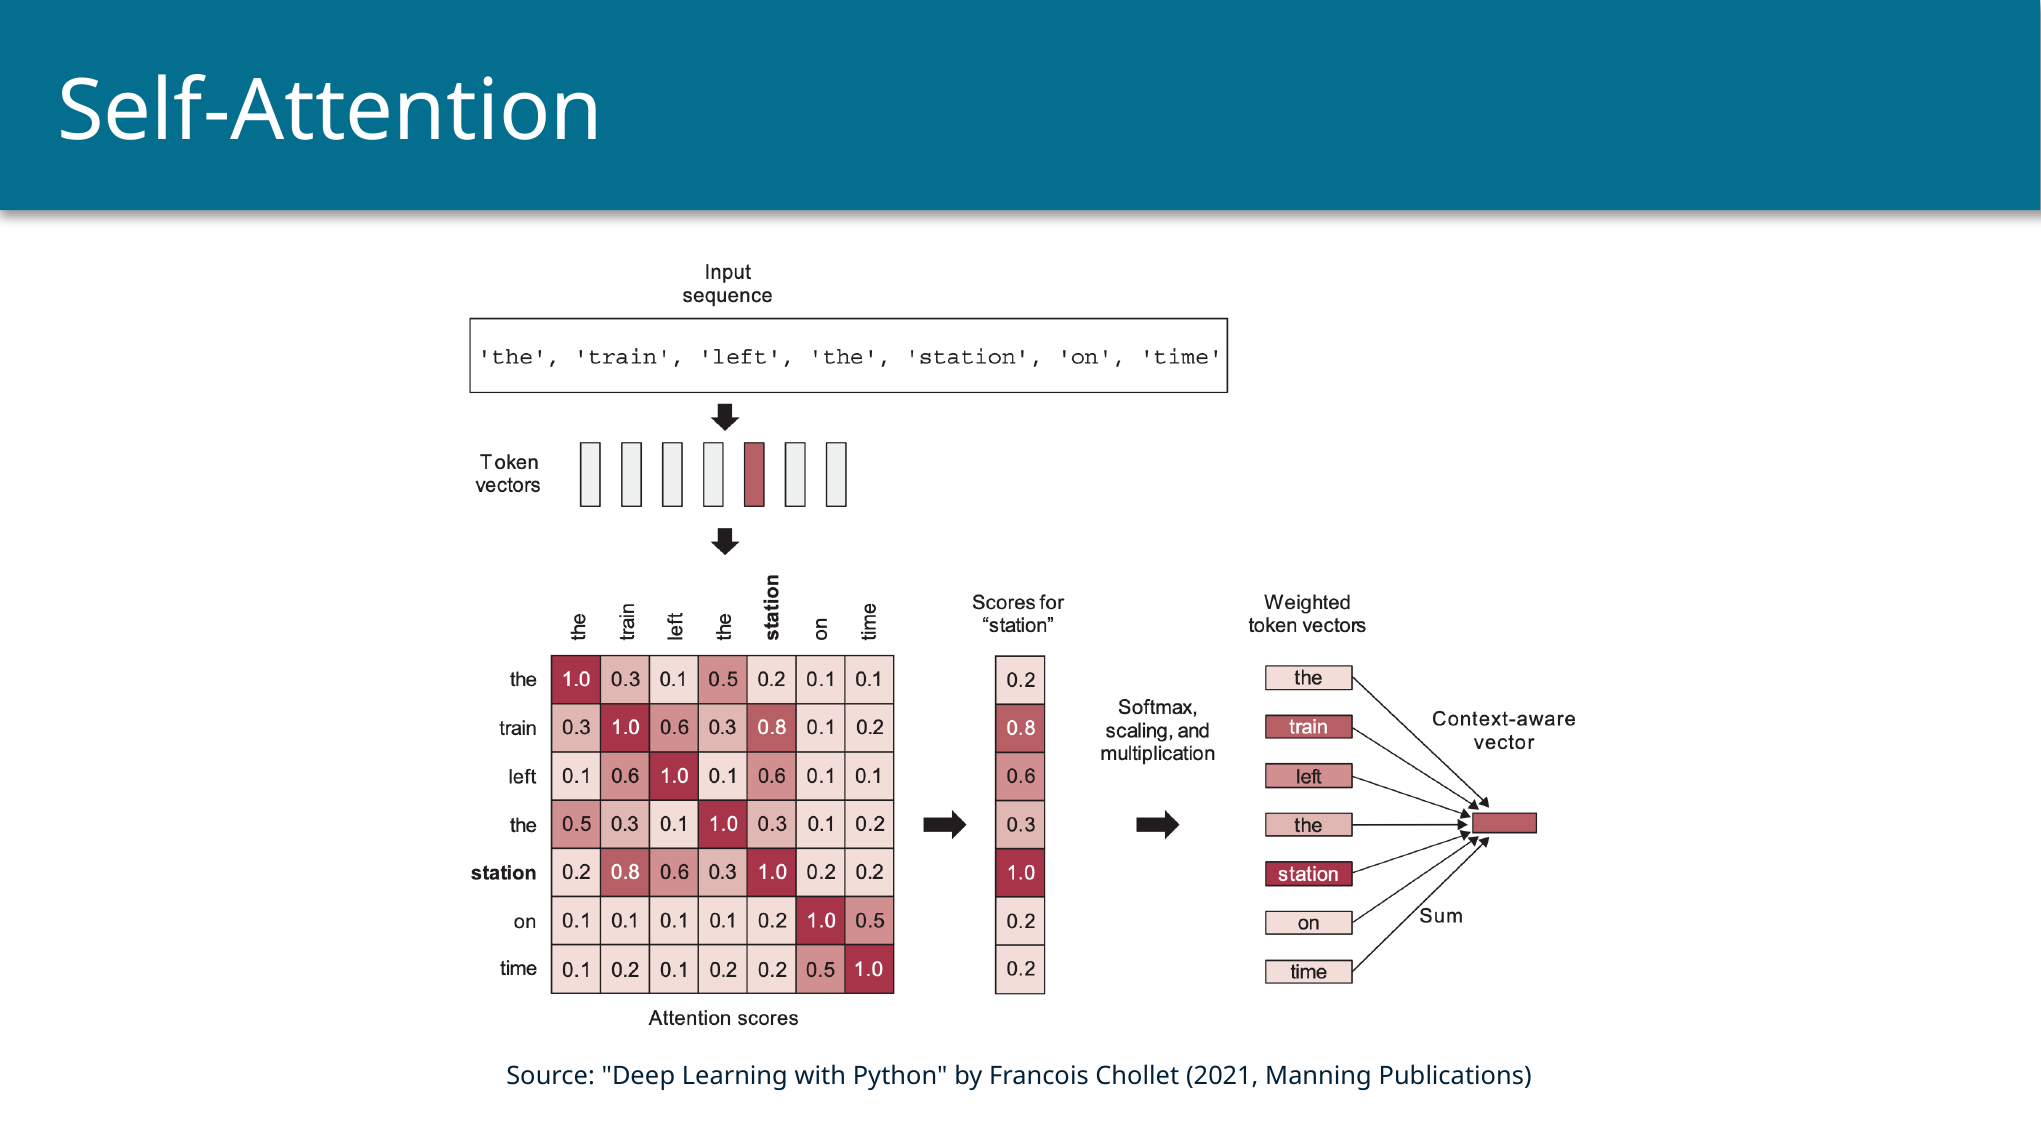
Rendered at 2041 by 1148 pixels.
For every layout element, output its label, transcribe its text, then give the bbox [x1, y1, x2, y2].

text_box Source: "Deep Learning with Python" by Francois Chollet (2021, Manning Publications) [0, 1051, 2041, 1097]
title Self-Attention [42, 0, 1998, 211]
picture [442, 254, 1598, 1044]
